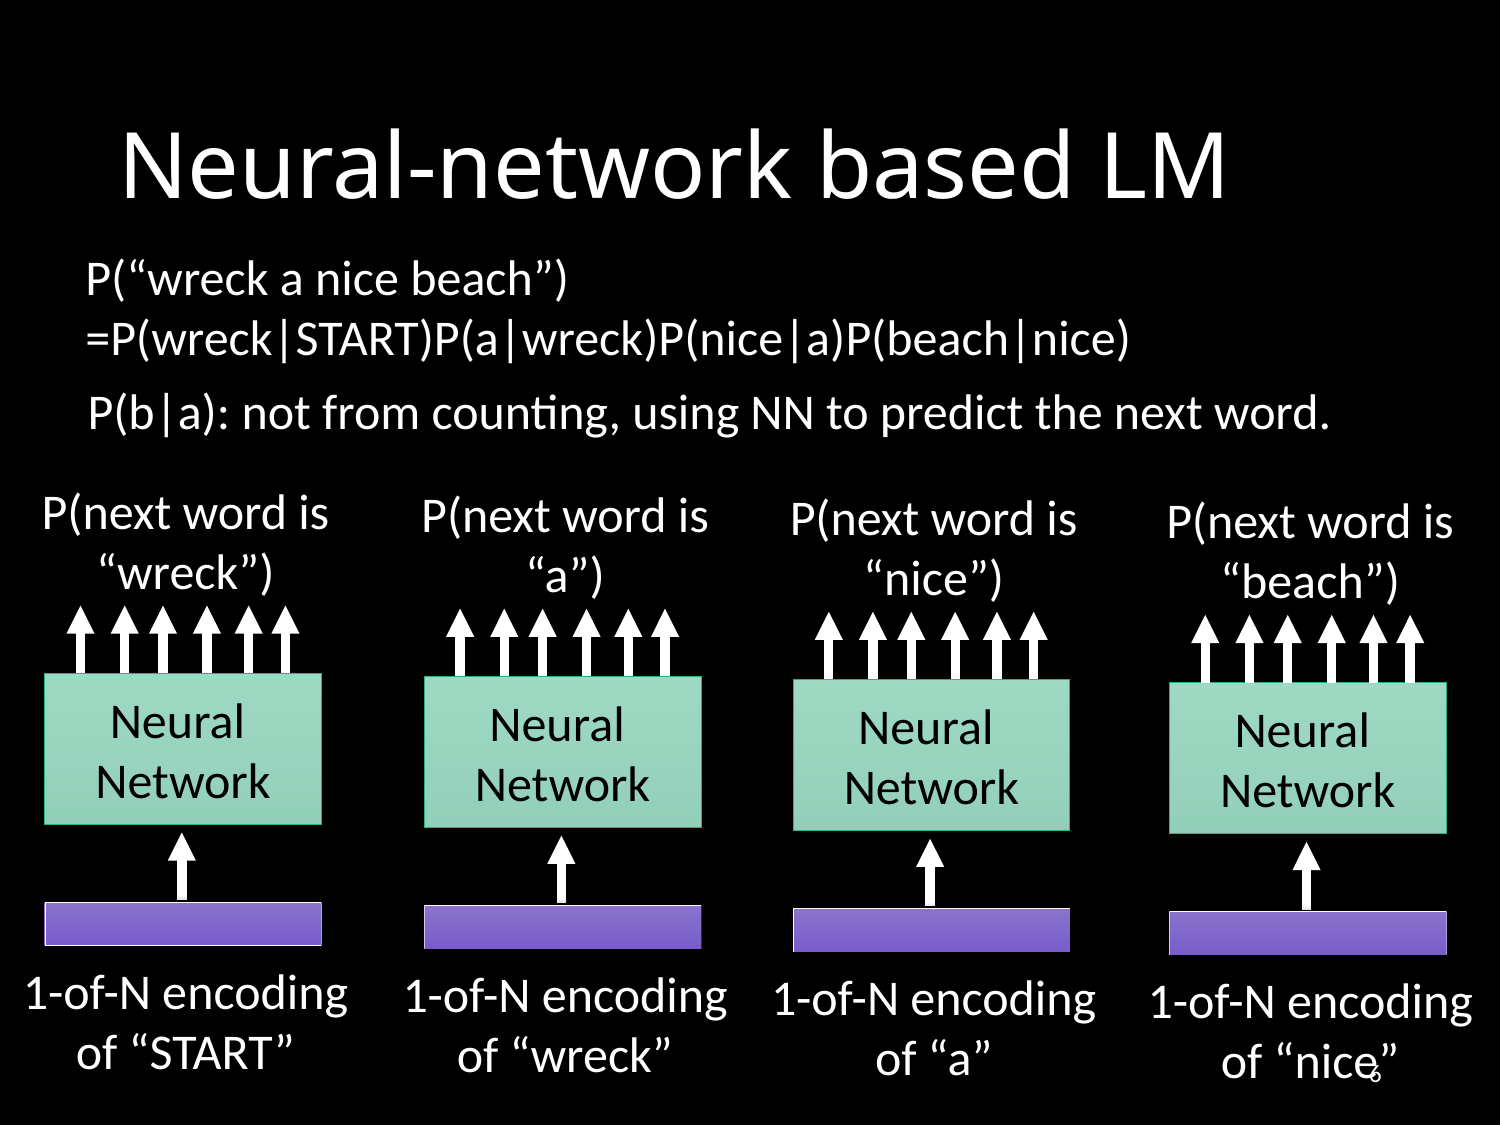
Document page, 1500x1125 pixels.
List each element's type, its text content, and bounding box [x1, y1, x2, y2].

text_box Neural Network [424, 676, 702, 828]
text_box 1-of-N encoding of “wreck” [383, 955, 747, 1090]
text_box [424, 905, 702, 949]
text_box [1169, 911, 1447, 955]
text_box P(b|a): not from counting, using NN to predict the next word. [72, 371, 1475, 447]
text_box P(next word is “a”) [376, 475, 754, 610]
text_box P(next word is “nice”) [745, 478, 1123, 613]
slide_number 6 [1059, 1042, 1397, 1103]
text_box Neural Network [44, 673, 322, 825]
text_box 1-of-N encoding of “nice” [1128, 961, 1492, 1097]
text_box Neural Network [793, 679, 1070, 831]
text_box P(“wreck a nice beach”) =P(wreck|START)P(a|wreck)P(nice|a)P(beach|nice) [70, 237, 1168, 373]
text_box P(next word is “wreck”) [0, 471, 374, 607]
text_box [44, 902, 322, 946]
text_box 1-of-N encoding of “START” [4, 952, 367, 1087]
text_box 1-of-N encoding of “a” [752, 958, 1115, 1094]
title Neural-network based LM [103, 59, 1397, 278]
text_box [793, 908, 1070, 952]
text_box Neural Network [1169, 682, 1447, 834]
text_box P(next word is “beach”) [1121, 481, 1499, 617]
